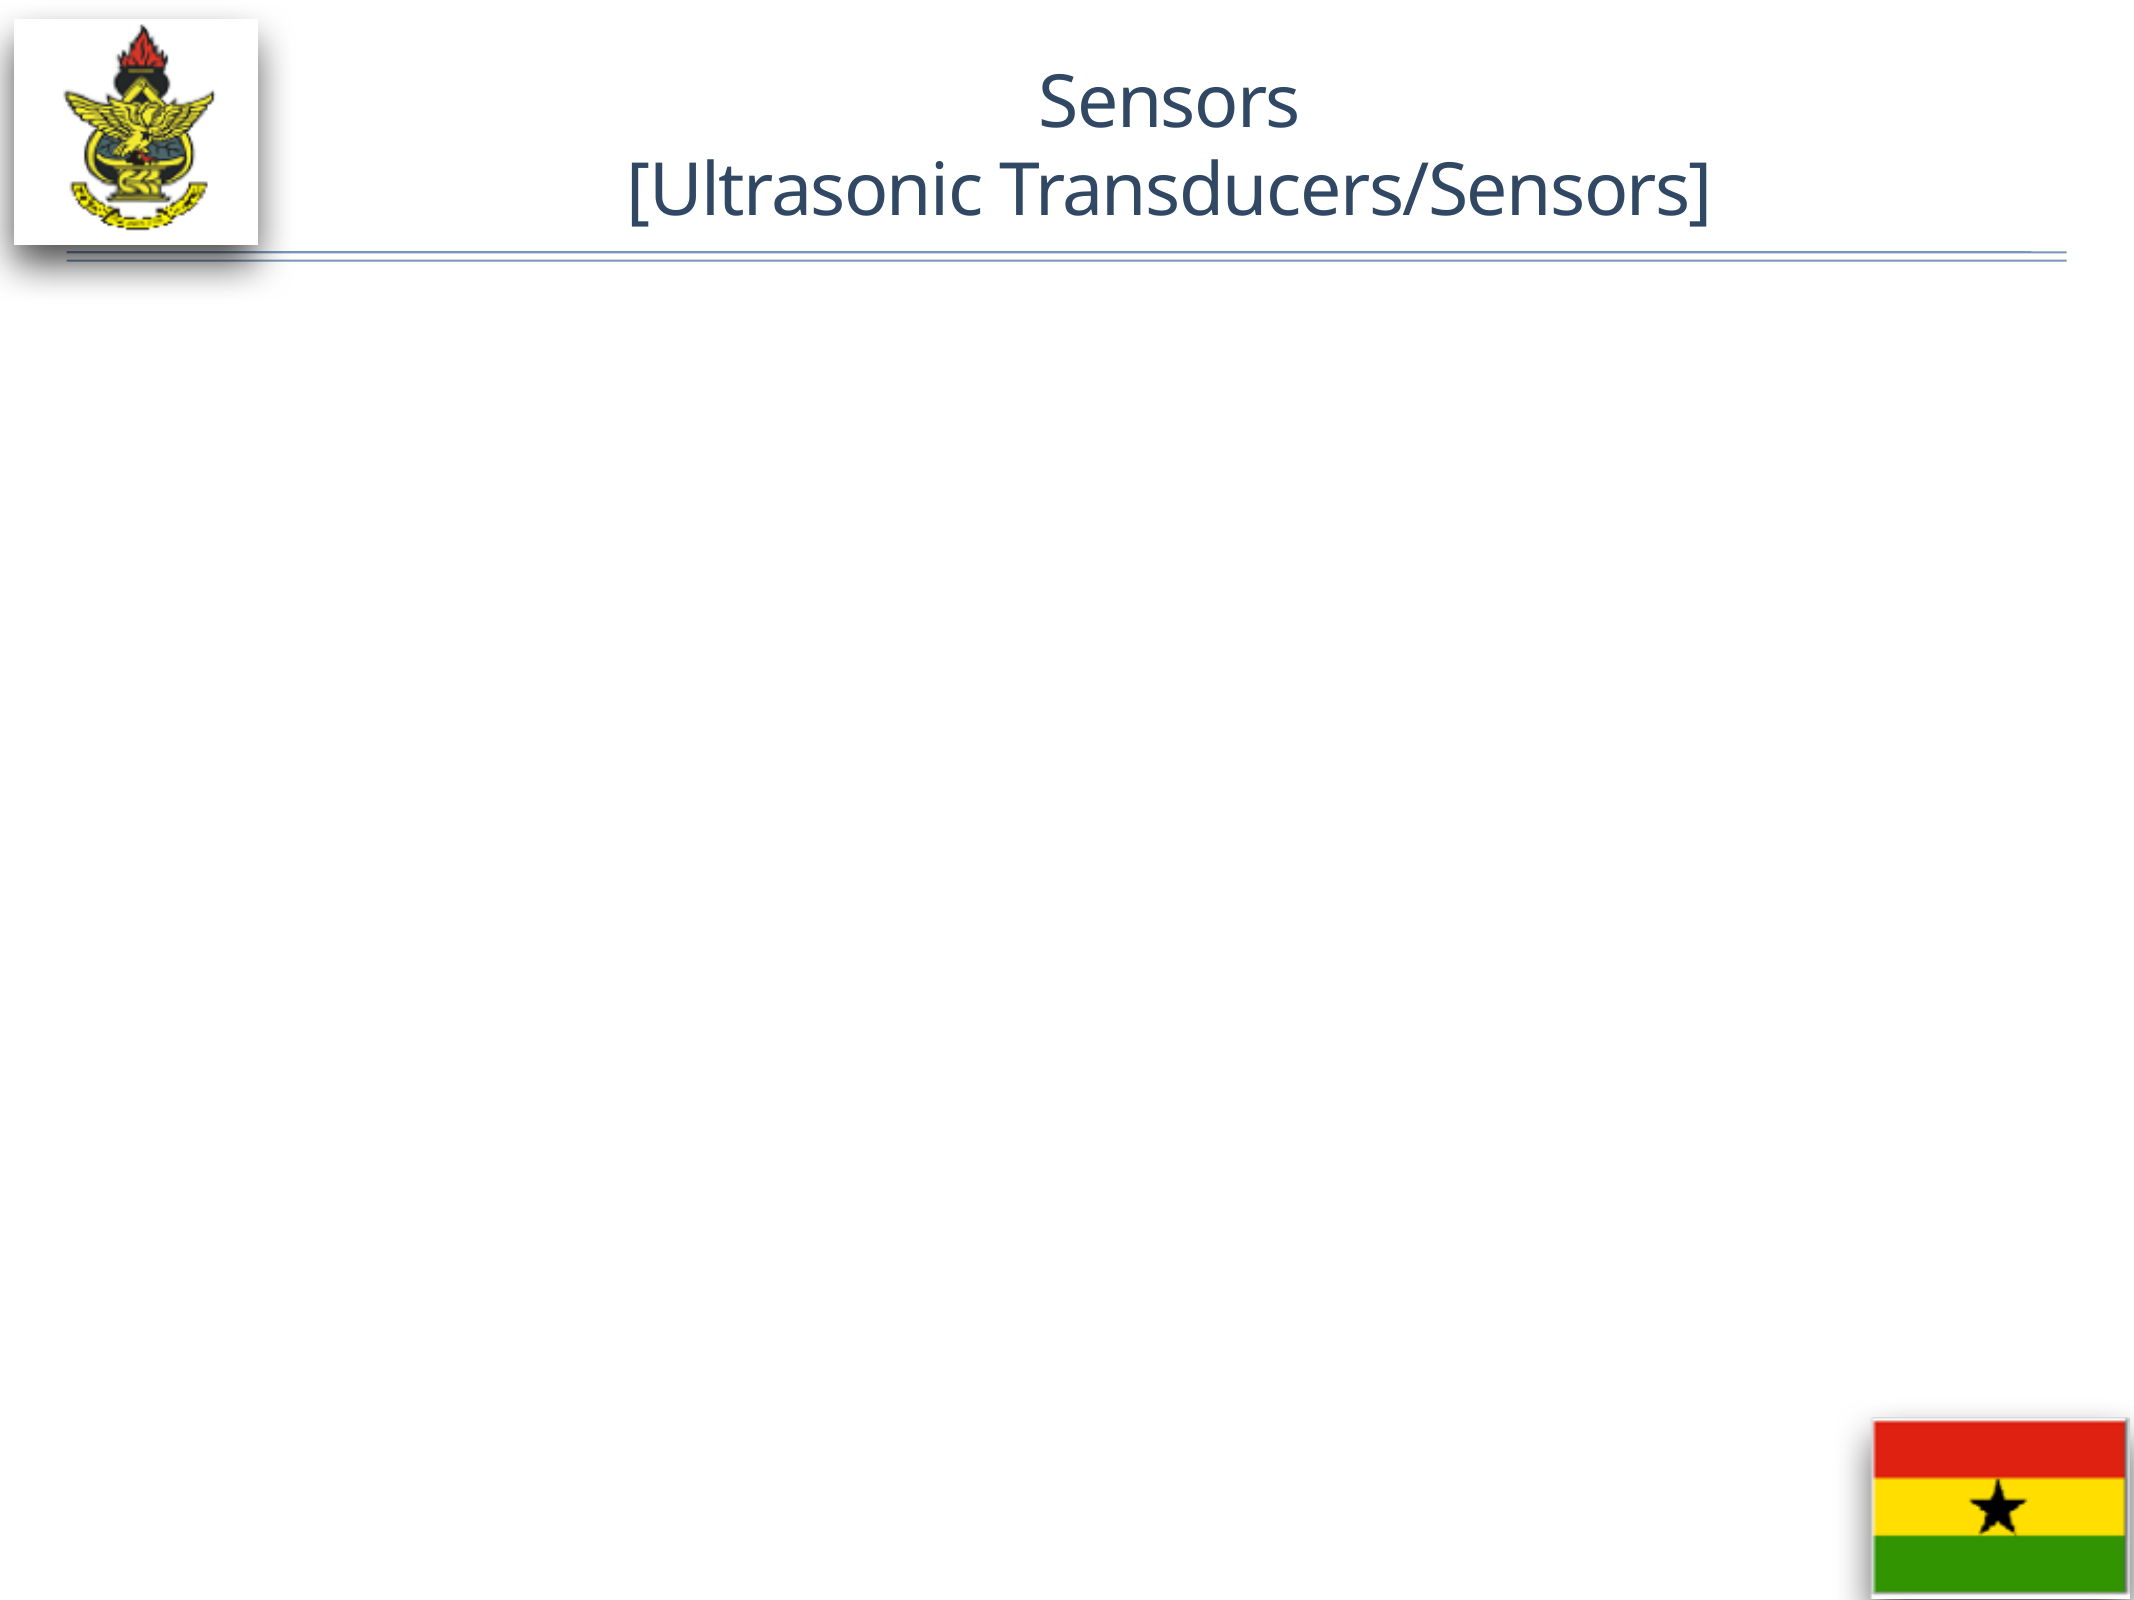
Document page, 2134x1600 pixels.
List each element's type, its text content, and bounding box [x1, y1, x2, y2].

picture [1870, 1417, 2130, 1599]
picture [14, 19, 258, 245]
title Sensors [Ultrasonic Transducers/Sensors] [264, 38, 2075, 246]
